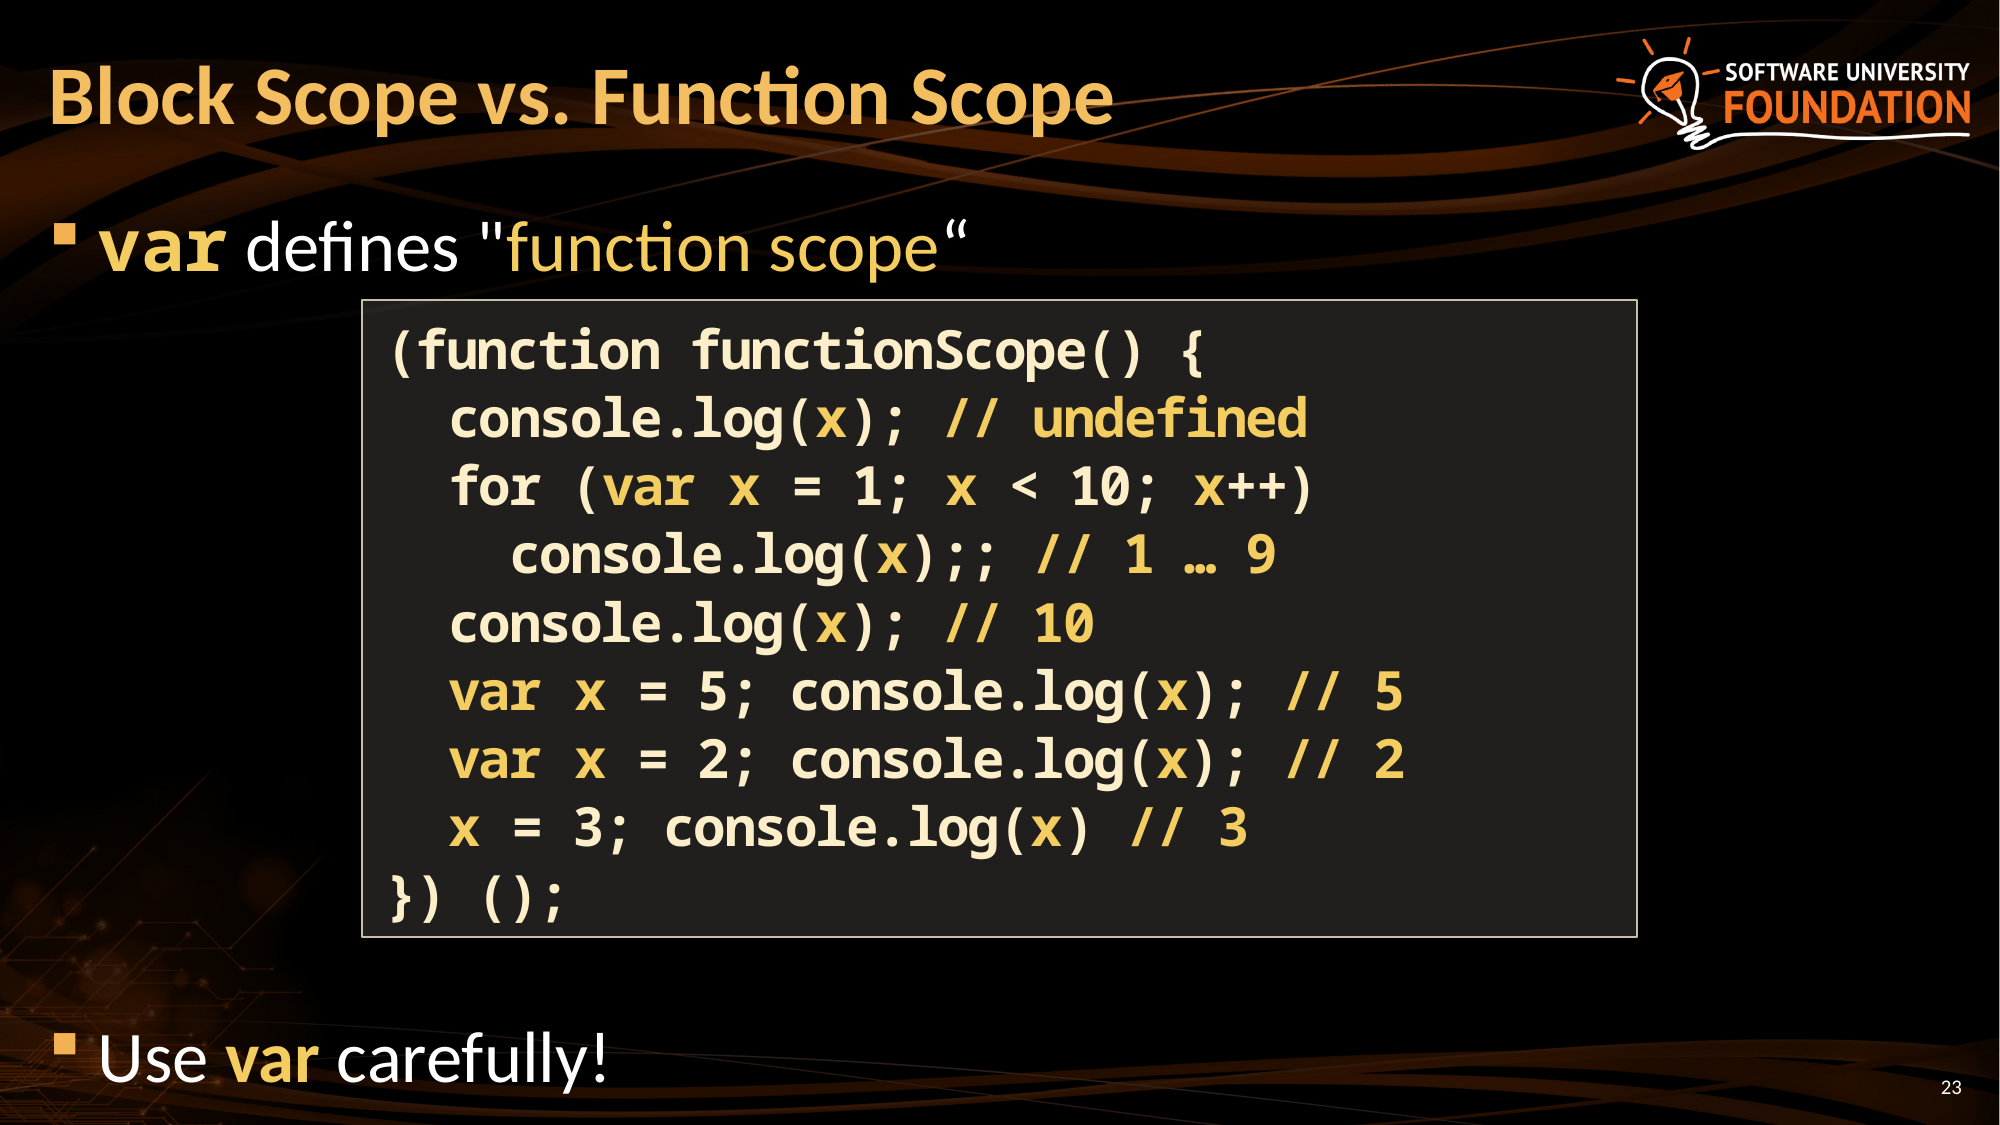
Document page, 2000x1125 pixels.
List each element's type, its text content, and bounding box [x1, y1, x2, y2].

text_box (function functionScope() { console.log(x); // undefined for (var x = 1; x < 10; x++) console.log(x);; // 1 … 9 console.log(x); // 10 var x = 5; console.log(x); // 5 var x = 2; console.log(x); // 2 x = 3; console.log(x) // 3 }) (); [361, 299, 1638, 938]
list var defines "function scope“ Use var carefully! [31, 188, 1968, 1103]
picture [0, 0, 2000, 1125]
title Block Scope vs. Function Scope [30, 6, 1602, 189]
